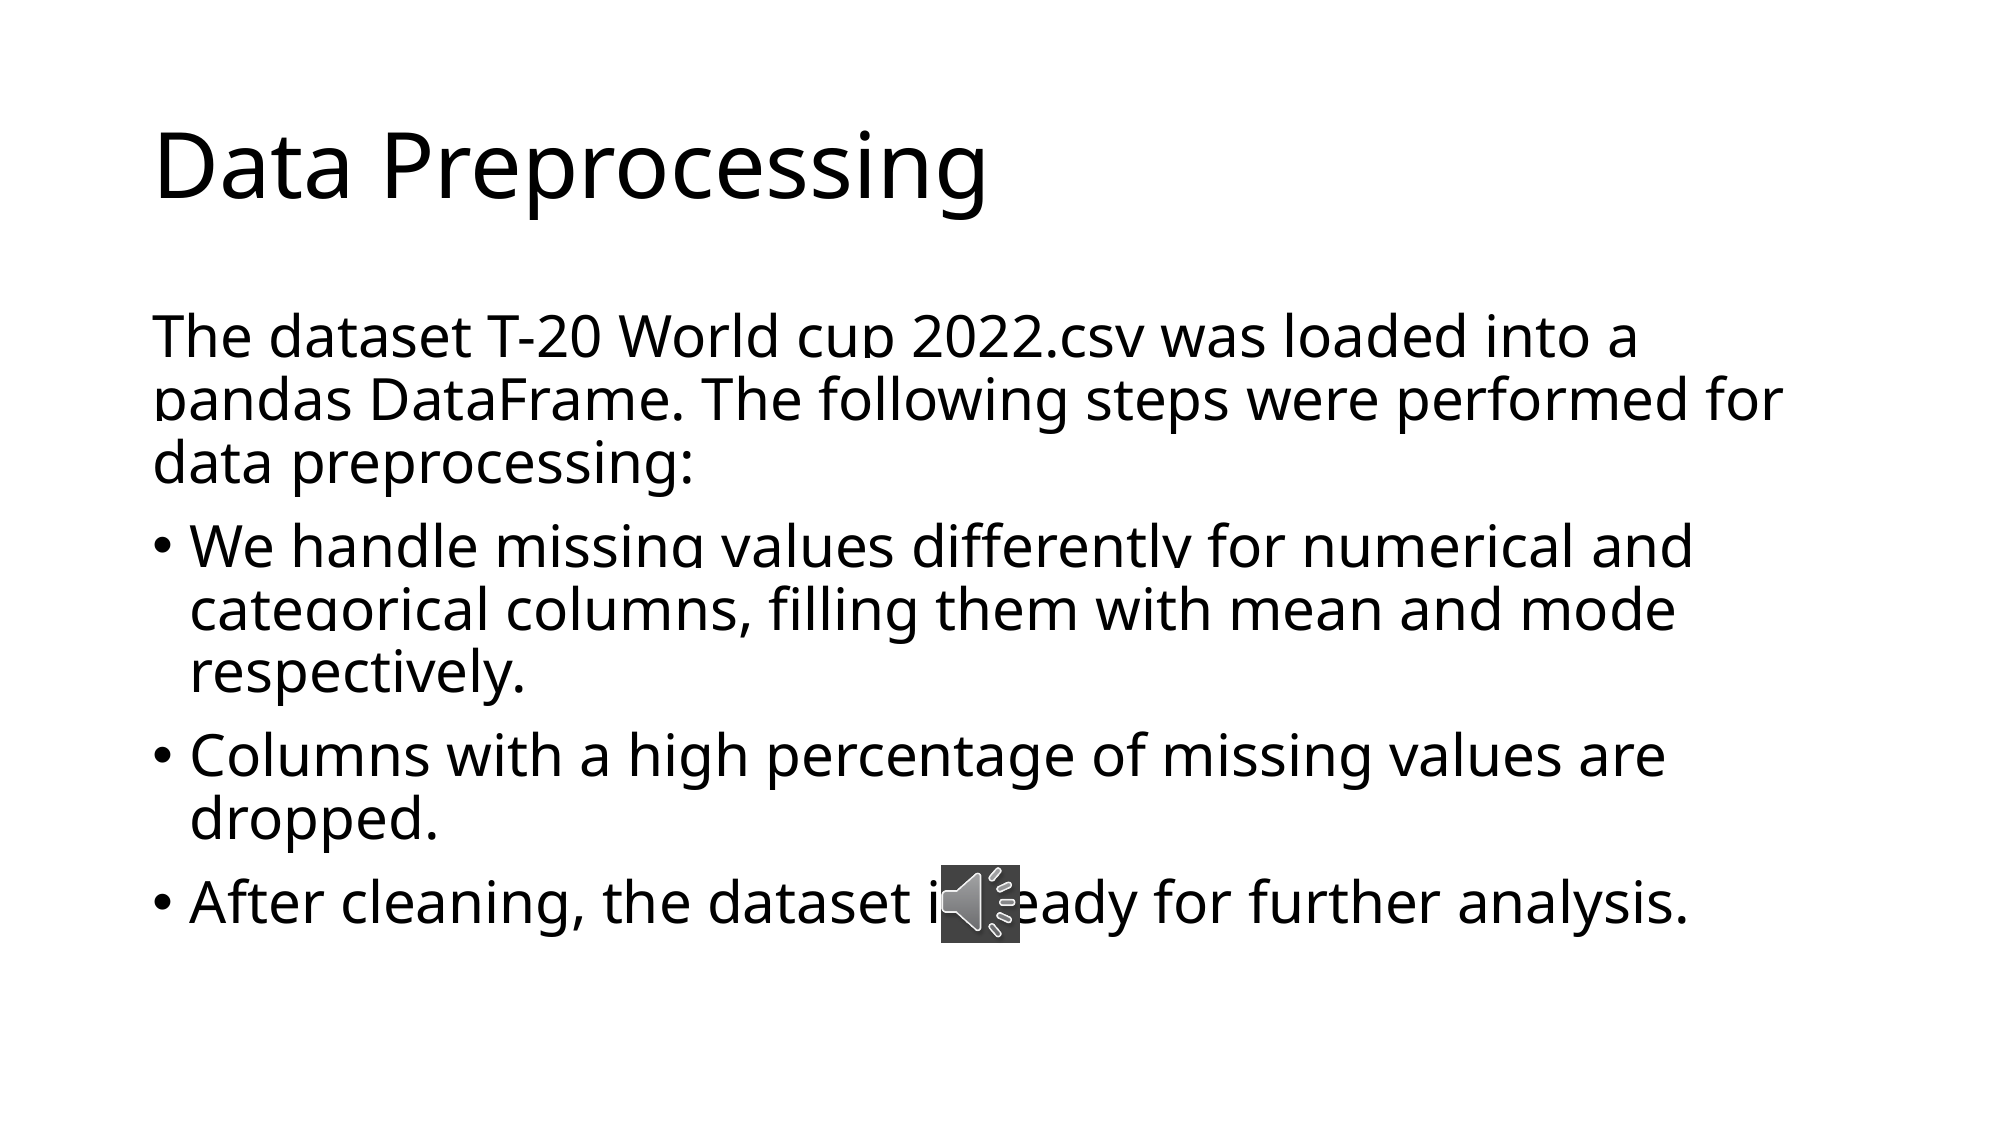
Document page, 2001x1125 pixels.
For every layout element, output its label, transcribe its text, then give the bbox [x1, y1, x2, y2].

picture [939, 863, 1021, 945]
title Data Preprocessing [137, 59, 1863, 278]
list The dataset T-20 World cup 2022.csv was loaded into a pandas DataFrame. The following steps were performed for data preprocessing: We handle missing values differently for numerical and categorical columns, filling them with mean and mode respectively. Columns with a high percentage of missing values are dropped. After cleaning, the dataset is ready for further analysis. [137, 299, 1863, 1014]
